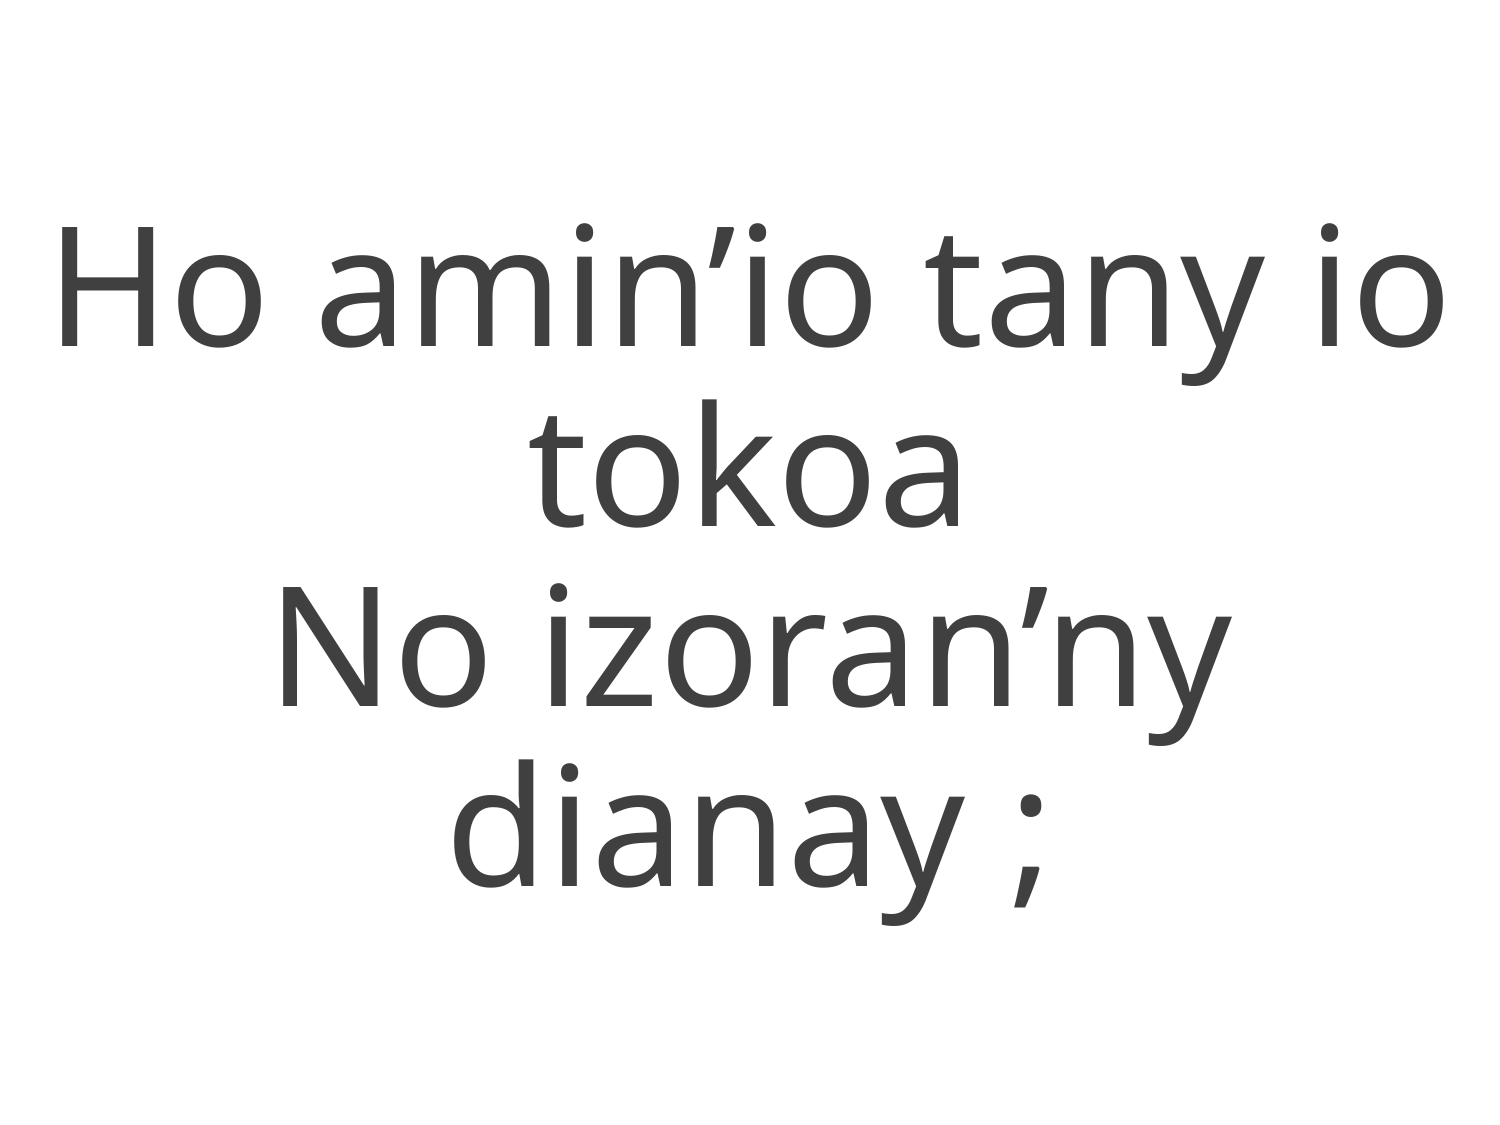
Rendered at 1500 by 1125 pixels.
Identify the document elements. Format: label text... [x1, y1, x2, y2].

title Ho amin’io tany io tokoa No izoran’ny dianay ; [0, 453, 1500, 672]
